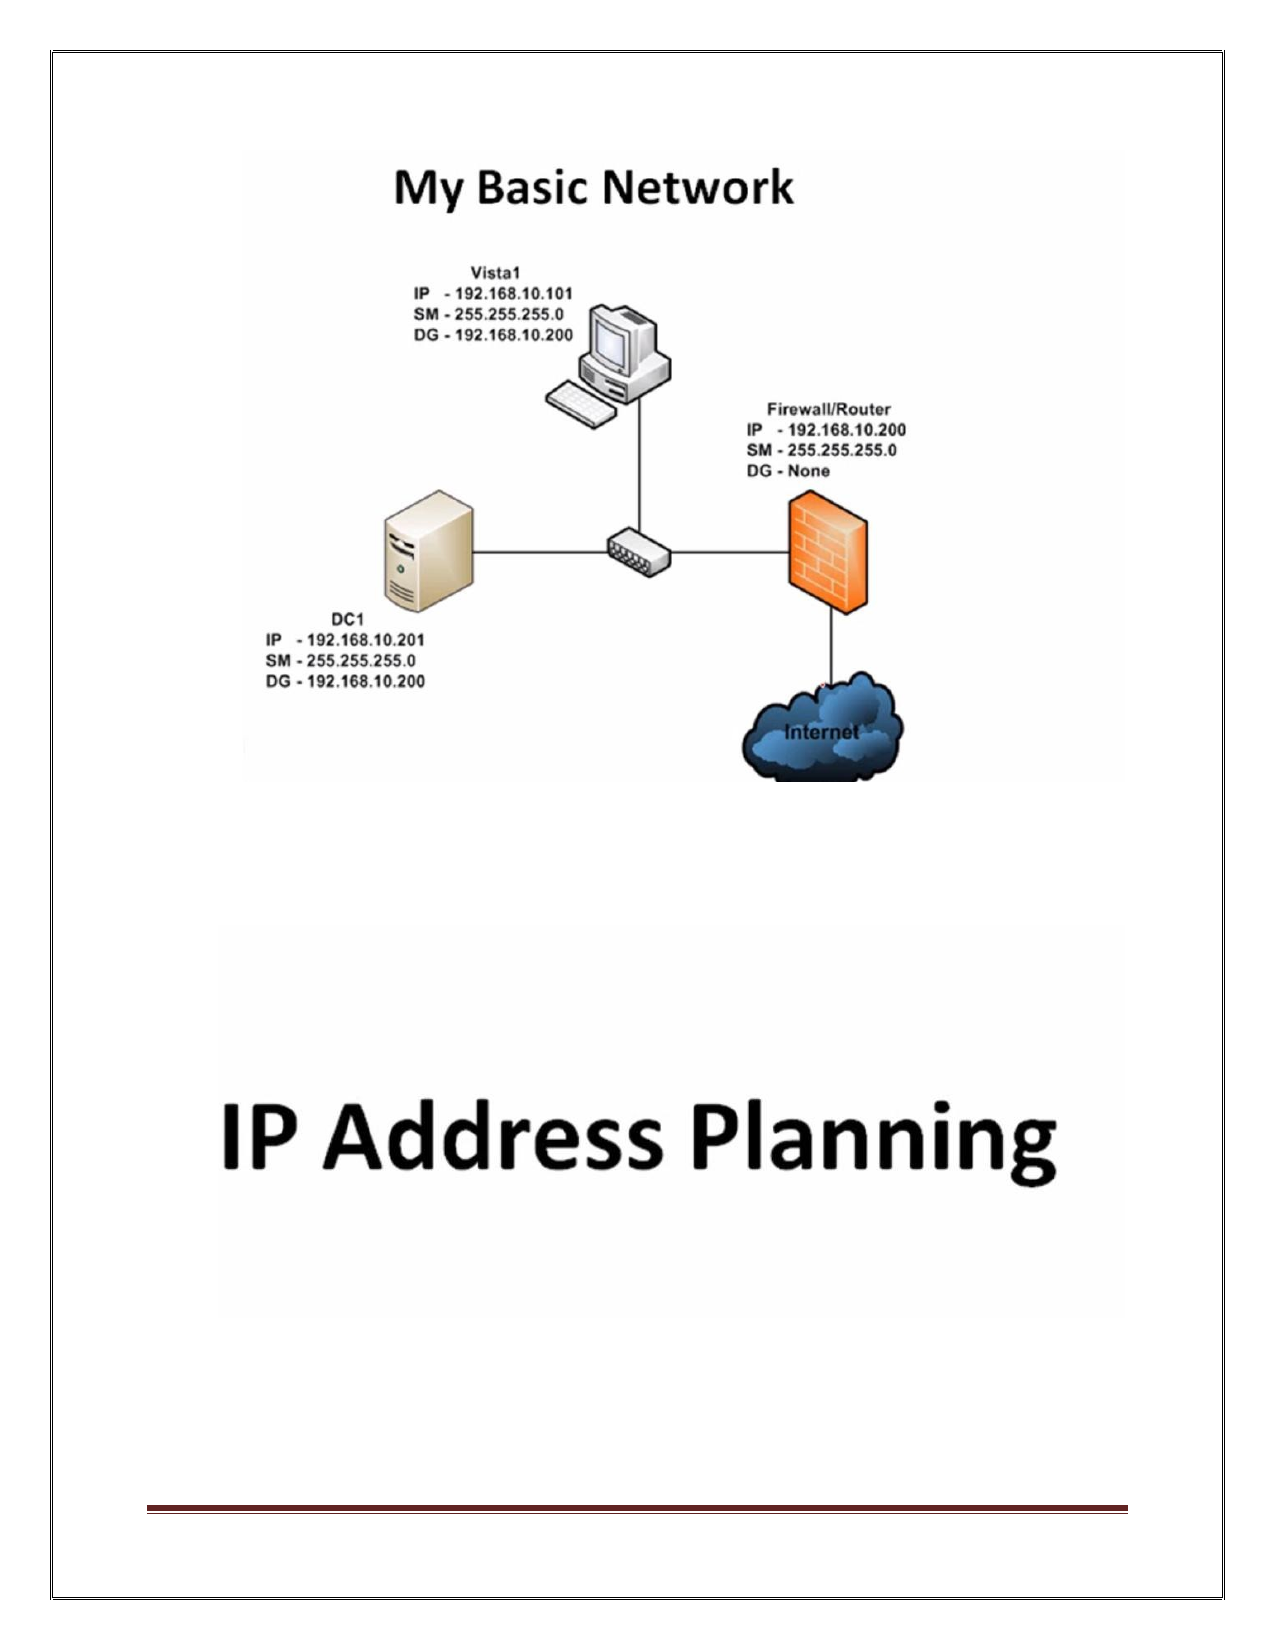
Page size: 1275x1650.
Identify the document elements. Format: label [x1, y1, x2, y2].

text_box [218, 925, 1125, 1318]
text_box [242, 150, 1125, 782]
